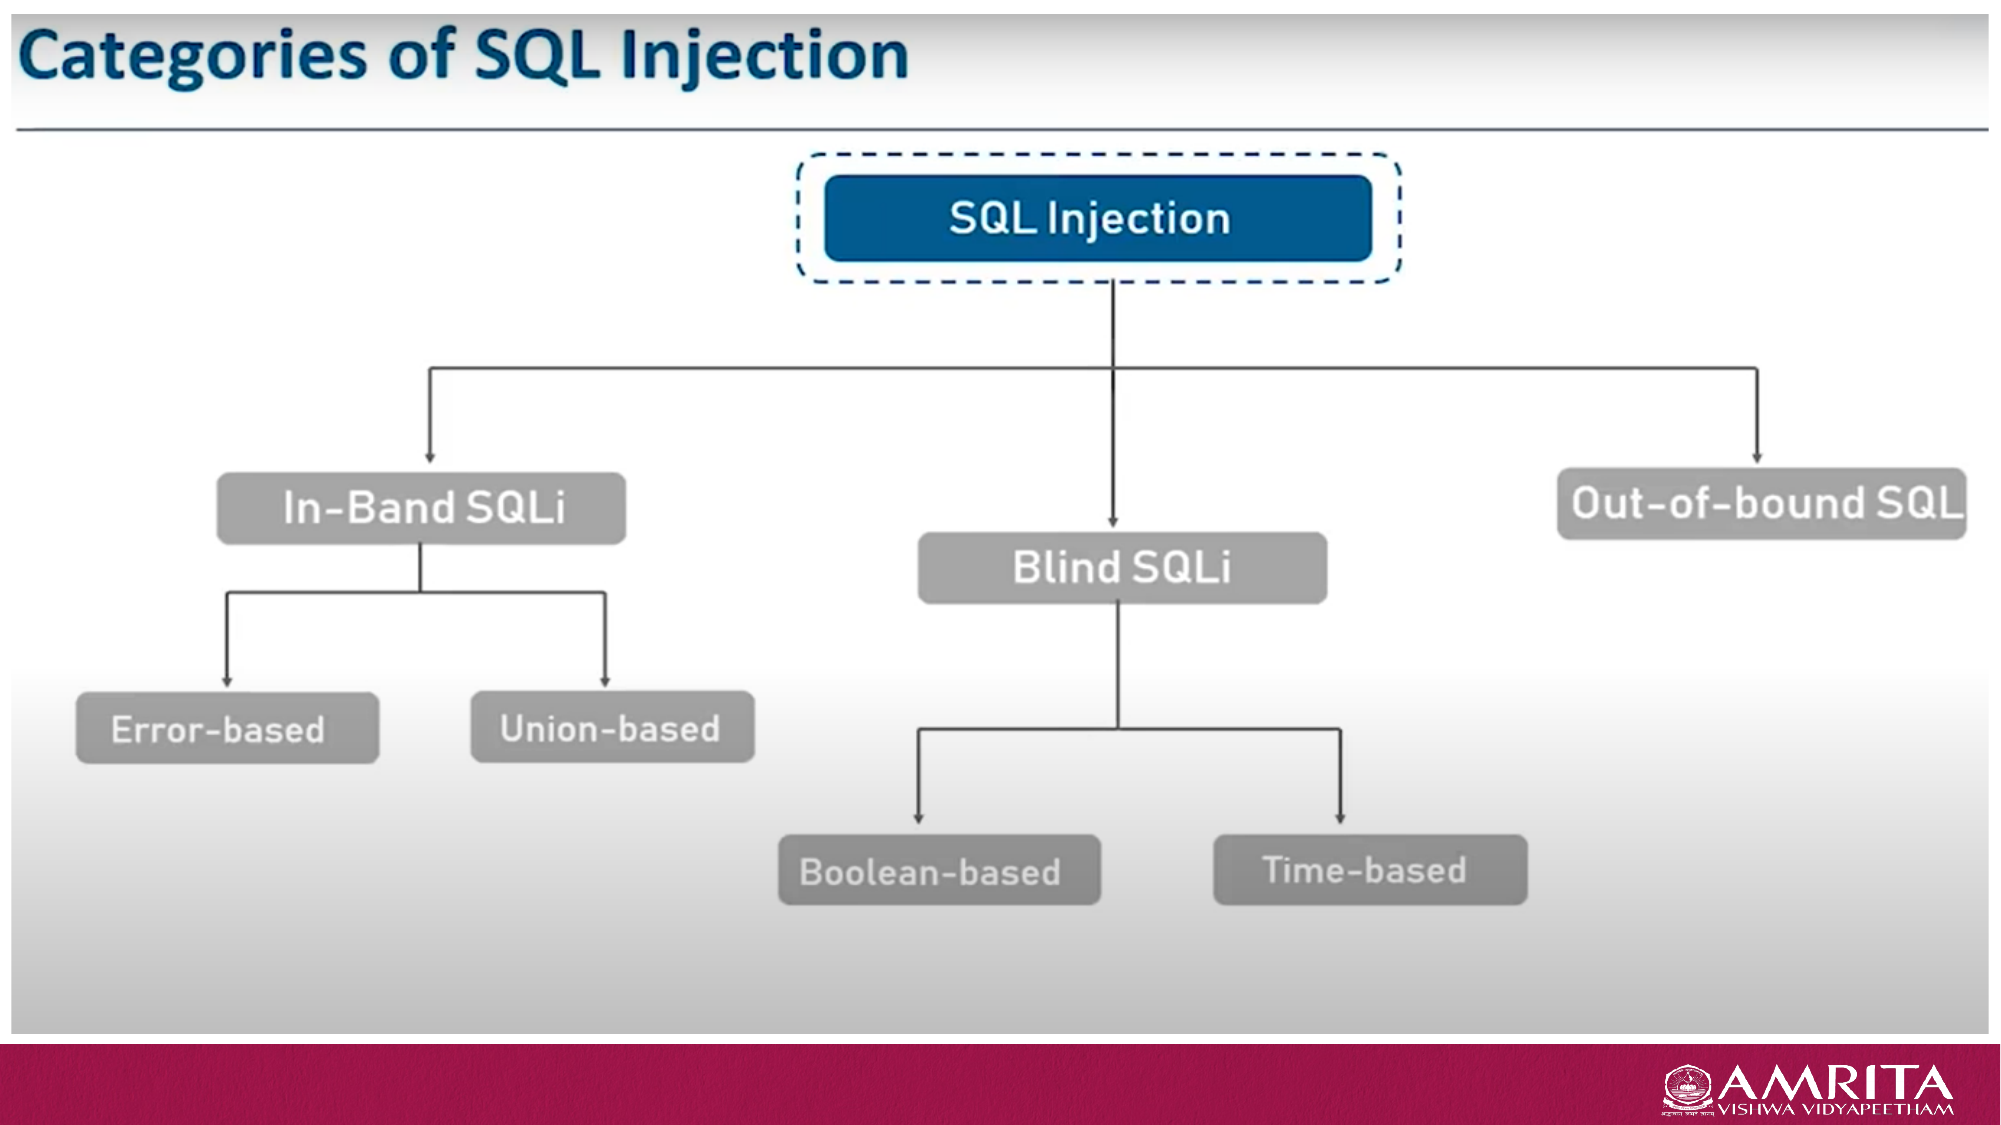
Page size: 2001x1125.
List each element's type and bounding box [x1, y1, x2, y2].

list [11, 14, 1989, 1034]
picture [0, 1044, 2001, 1125]
